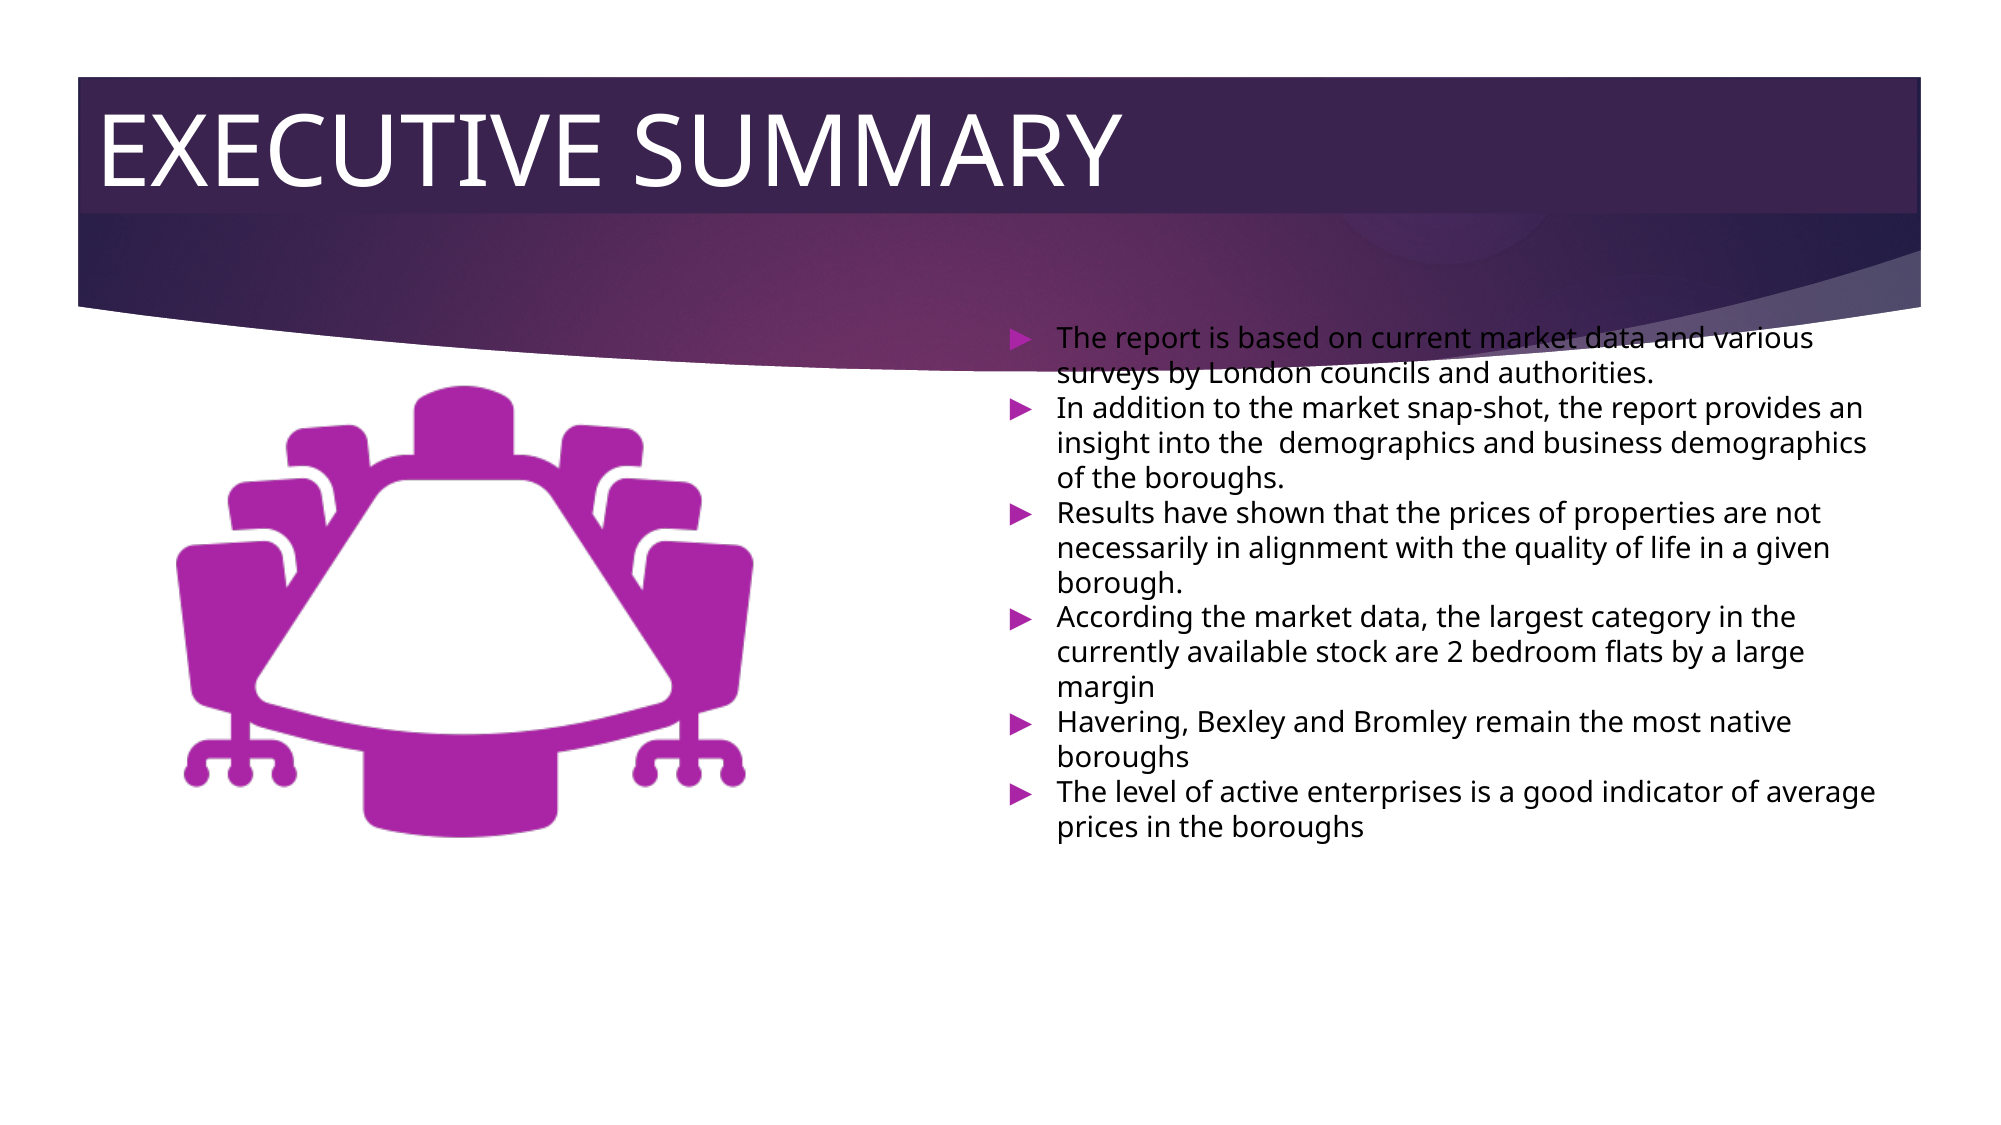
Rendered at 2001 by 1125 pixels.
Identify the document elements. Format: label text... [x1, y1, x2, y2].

text_box The report is based on current market data and various surveys by London councils and authorities. In addition to the market snap-shot, the report provides an insight into the demographics and business demographics of the boroughs. Results have shown that the prices of properties are not necessarily in alignment with the quality of life in a given borough. According the market data, the largest category in the currently available stock are 2 bedroom flats by a large margin Havering, Bexley and Bromley remain the most native boroughs The level of active enterprises is a good indicator of average prices in the boroughs [995, 311, 1917, 896]
picture [164, 311, 766, 913]
text_box EXECUTIVE SUMMARY [80, 78, 1917, 214]
